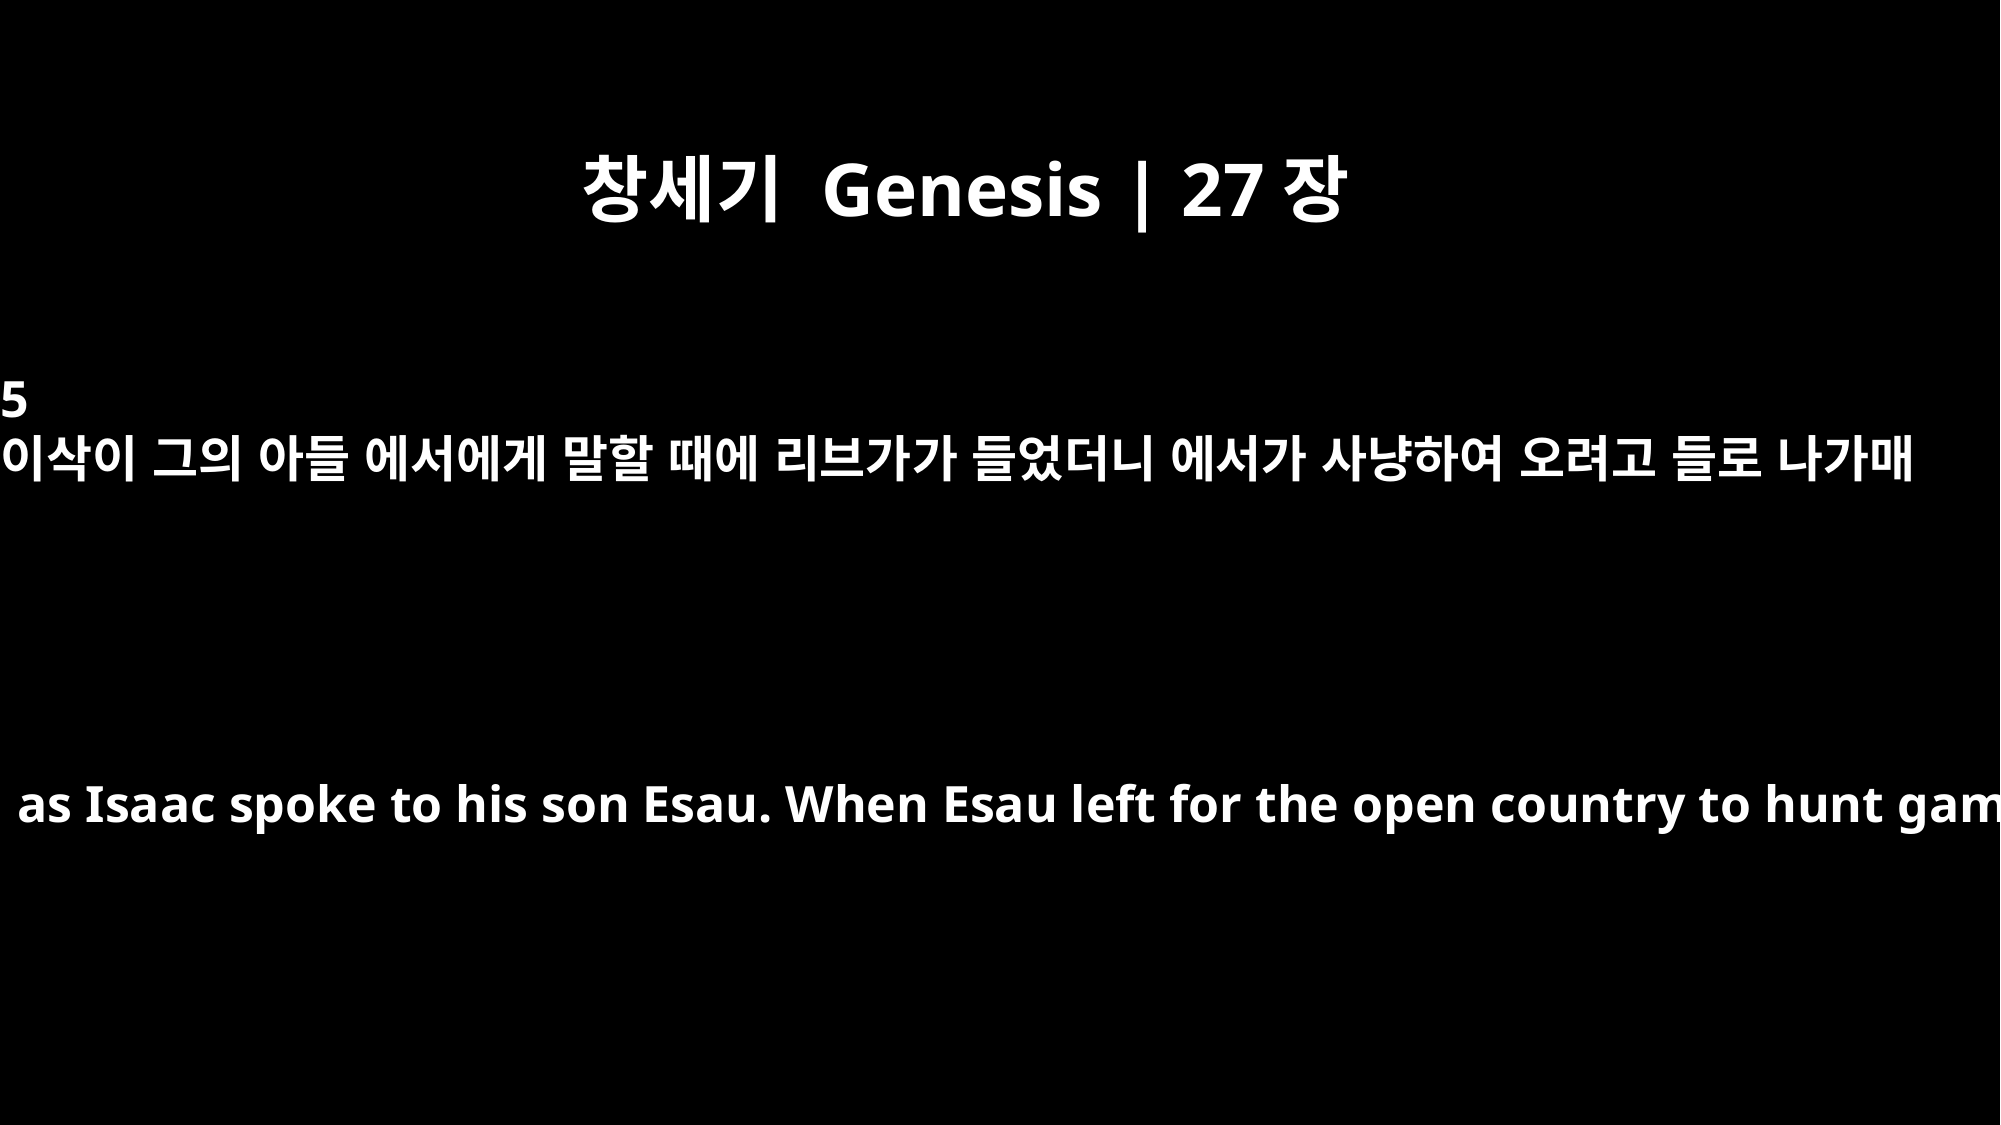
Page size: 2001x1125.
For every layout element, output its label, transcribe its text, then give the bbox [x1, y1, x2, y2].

text_box 창세기 Genesis | 27장 [566, 136, 1365, 239]
text_box Now Rebekah was listening as Isaac spoke to his son Esau. When Esau left for the open country to hunt game and bring it back, [0, 764, 2000, 840]
text_box 5 이삭이 그의 아들 에서에게 말할 때에 리브가가 들었더니 에서가 사냥하여 오려고 들로 나가매 [0, 359, 1932, 495]
